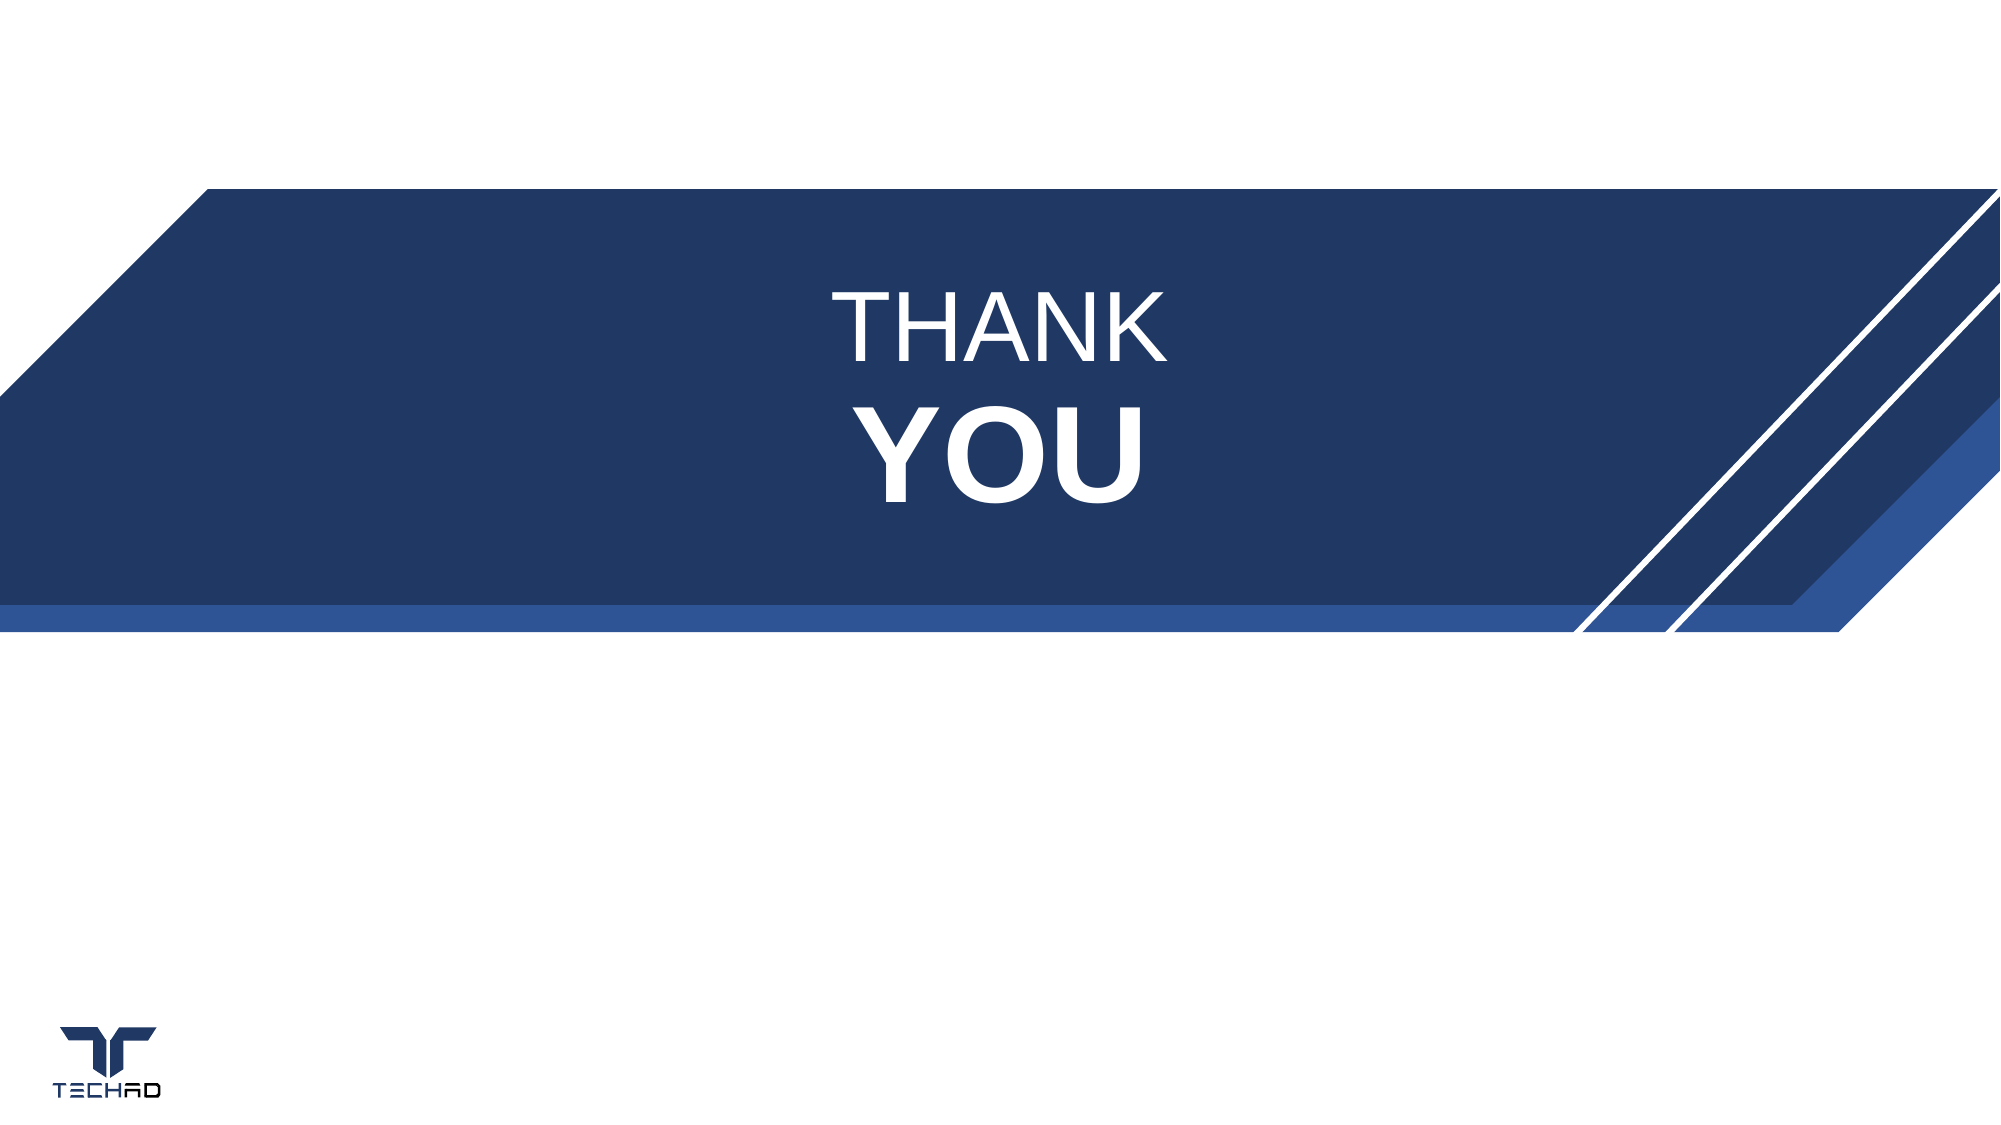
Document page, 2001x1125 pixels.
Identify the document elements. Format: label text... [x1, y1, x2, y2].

title THANK YOU [0, 232, 2000, 576]
